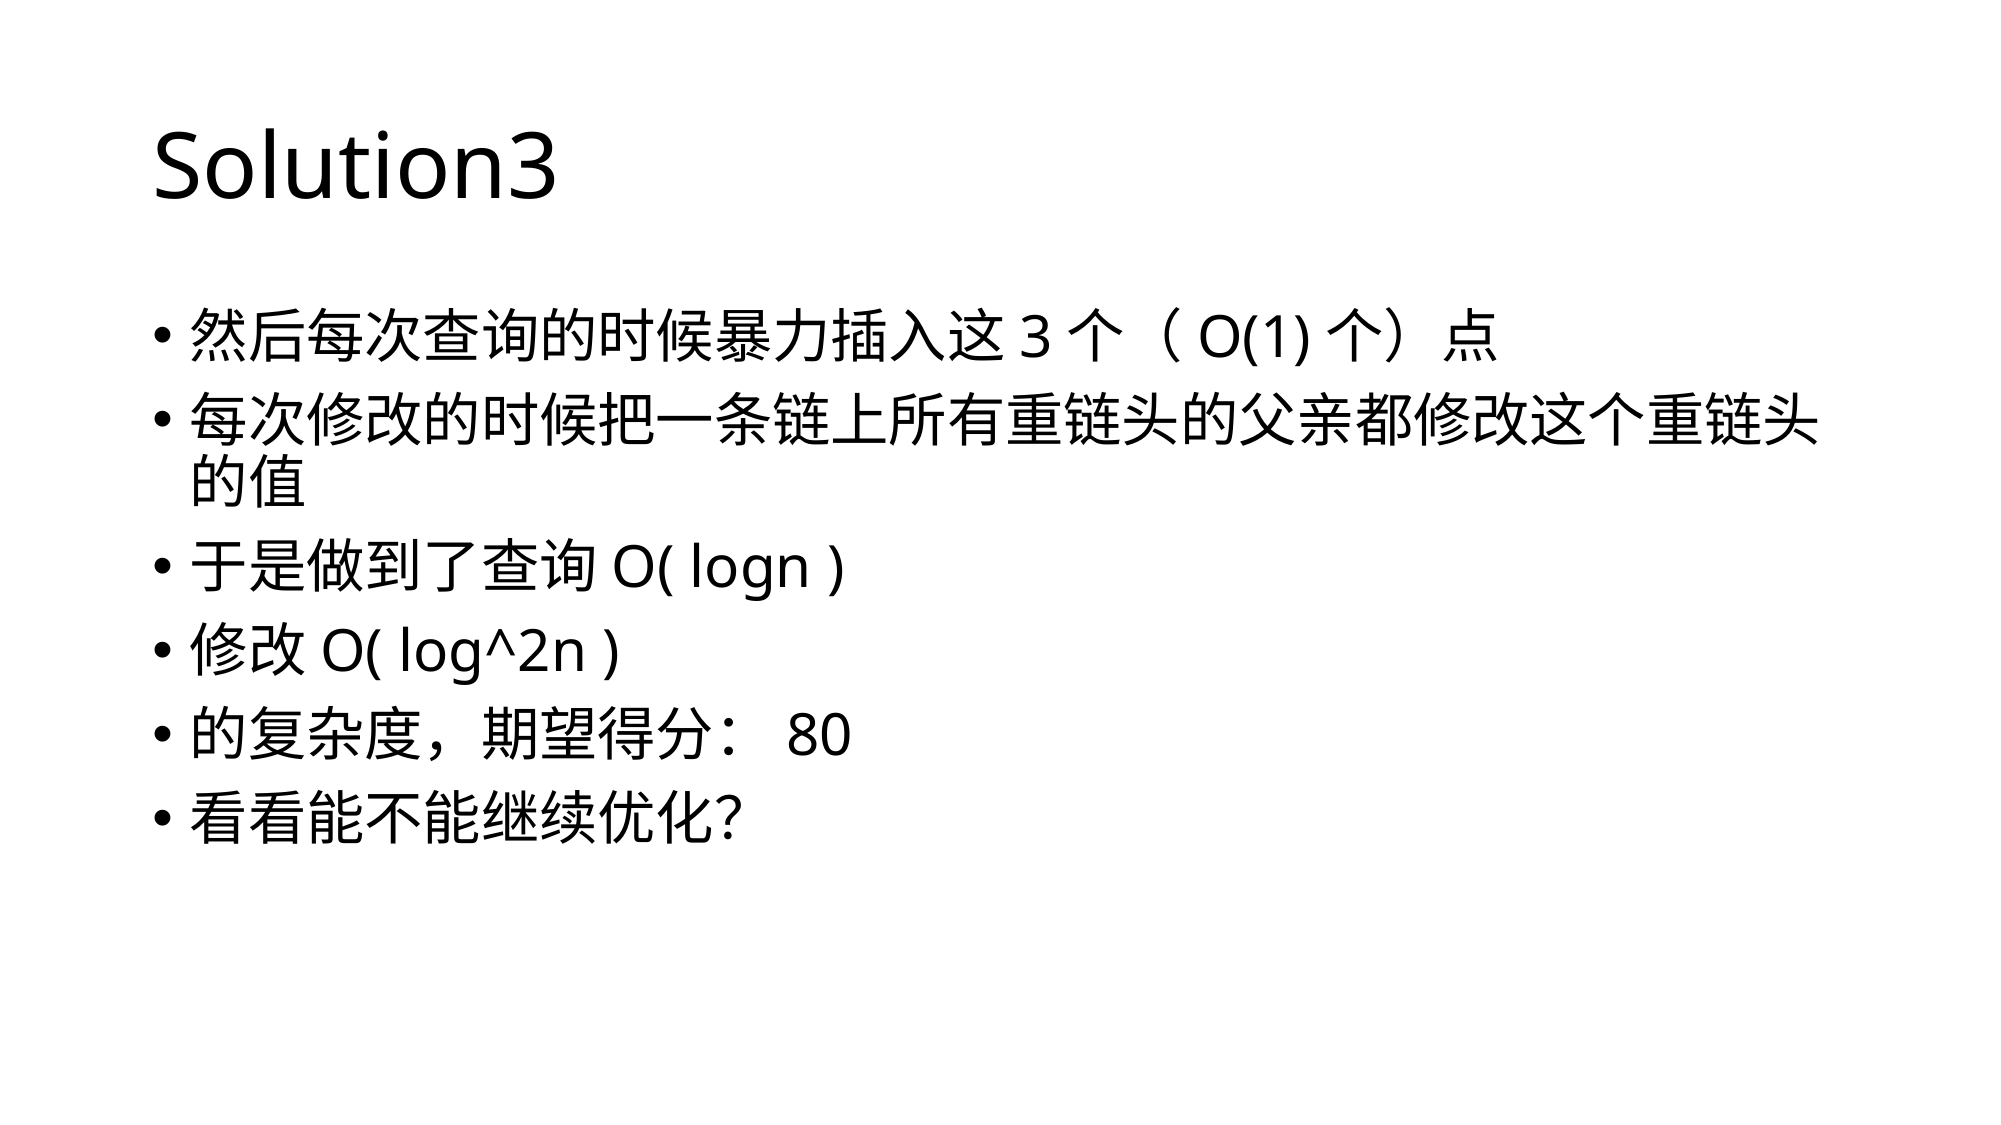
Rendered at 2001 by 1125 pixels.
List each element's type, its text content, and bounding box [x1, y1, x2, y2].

title Solution3 [137, 59, 1863, 278]
list 然后每次查询的时候暴力插入这3个（O(1)个）点 每次修改的时候把一条链上所有重链头的父亲都修改这个重链头的值 于是做到了查询O( logn ) 修改O( log^2n ) 的复杂度，期望得分：80 看看能不能继续优化？ [137, 299, 1863, 1014]
